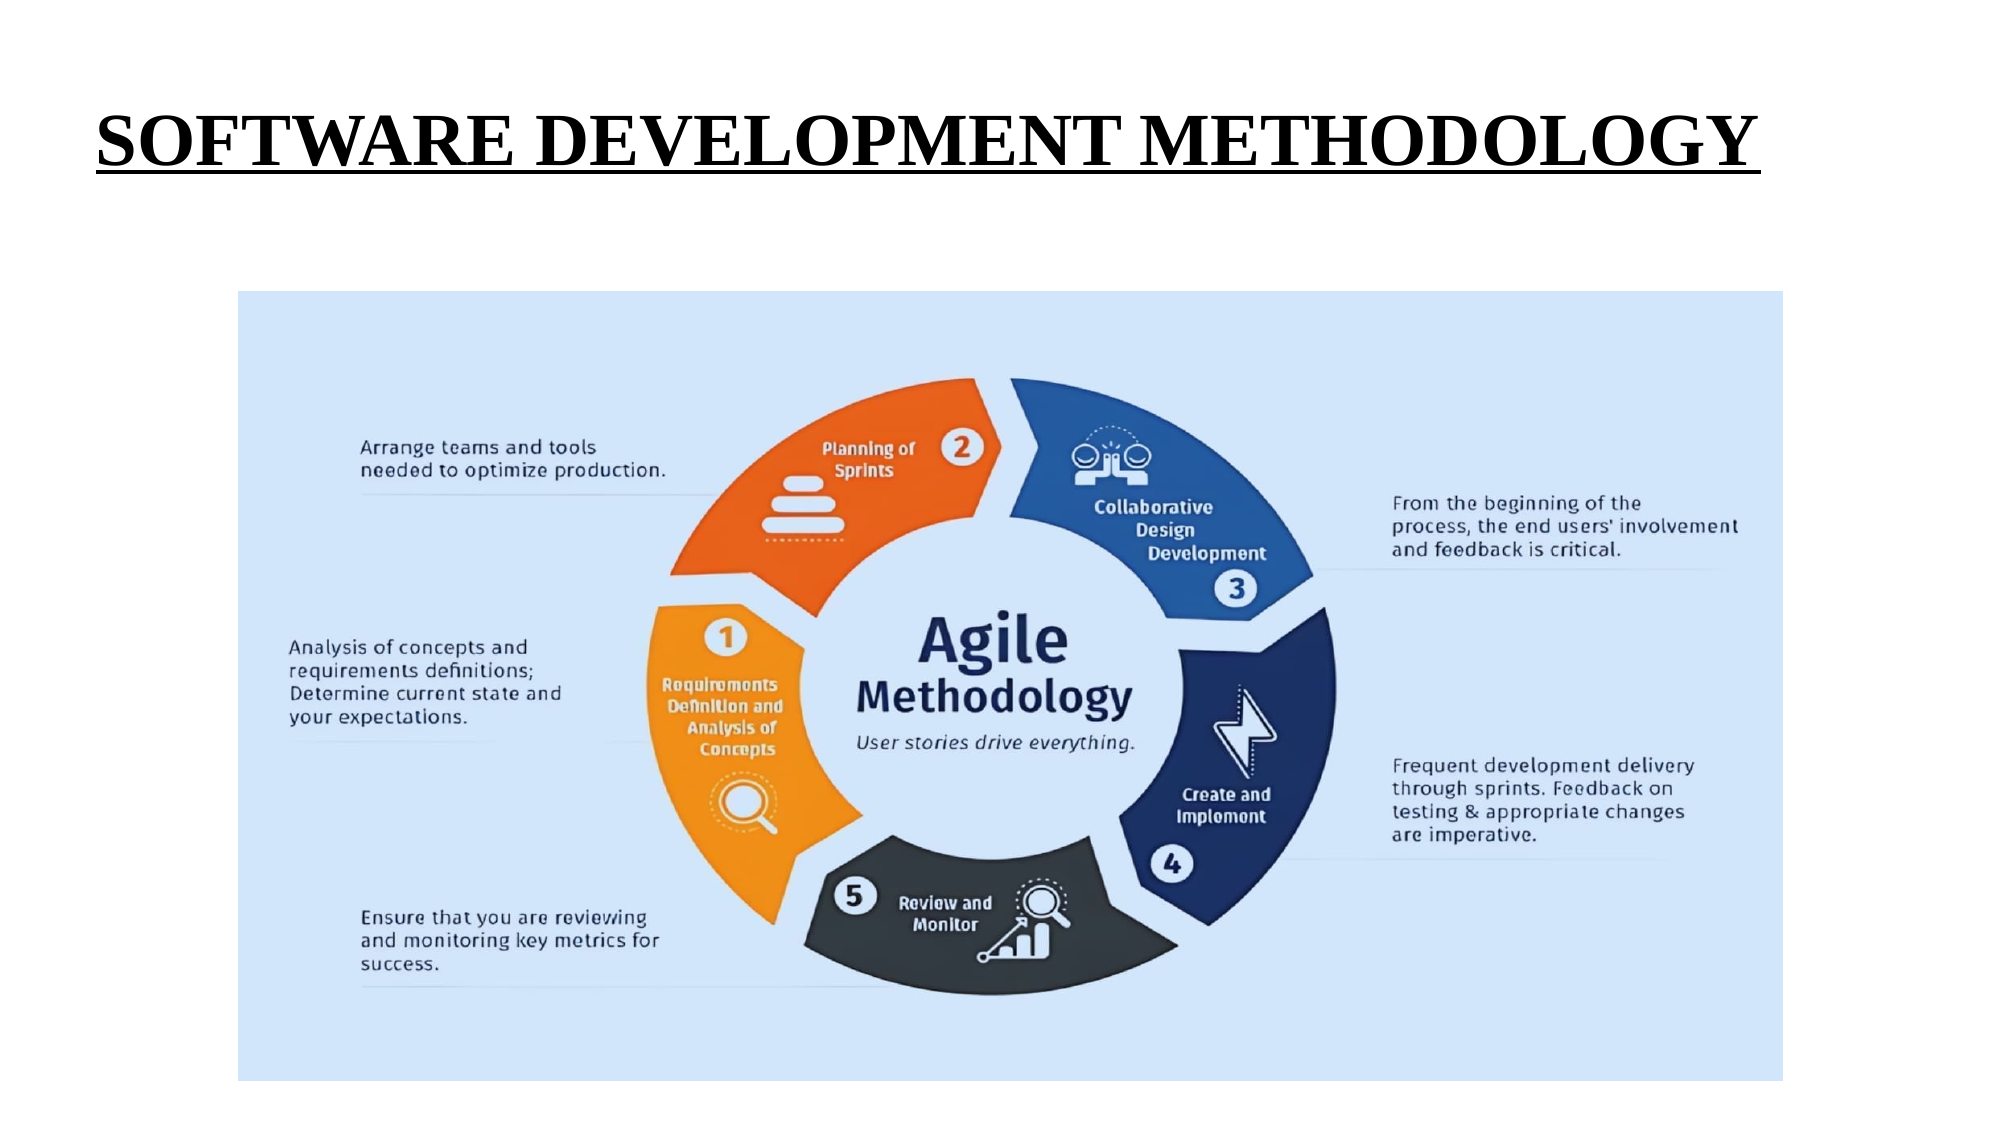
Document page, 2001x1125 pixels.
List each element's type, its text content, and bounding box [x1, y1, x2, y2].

title SOFTWARE DEVELOPMENT METHODOLOGY [80, 43, 1808, 190]
picture [238, 291, 1783, 1082]
